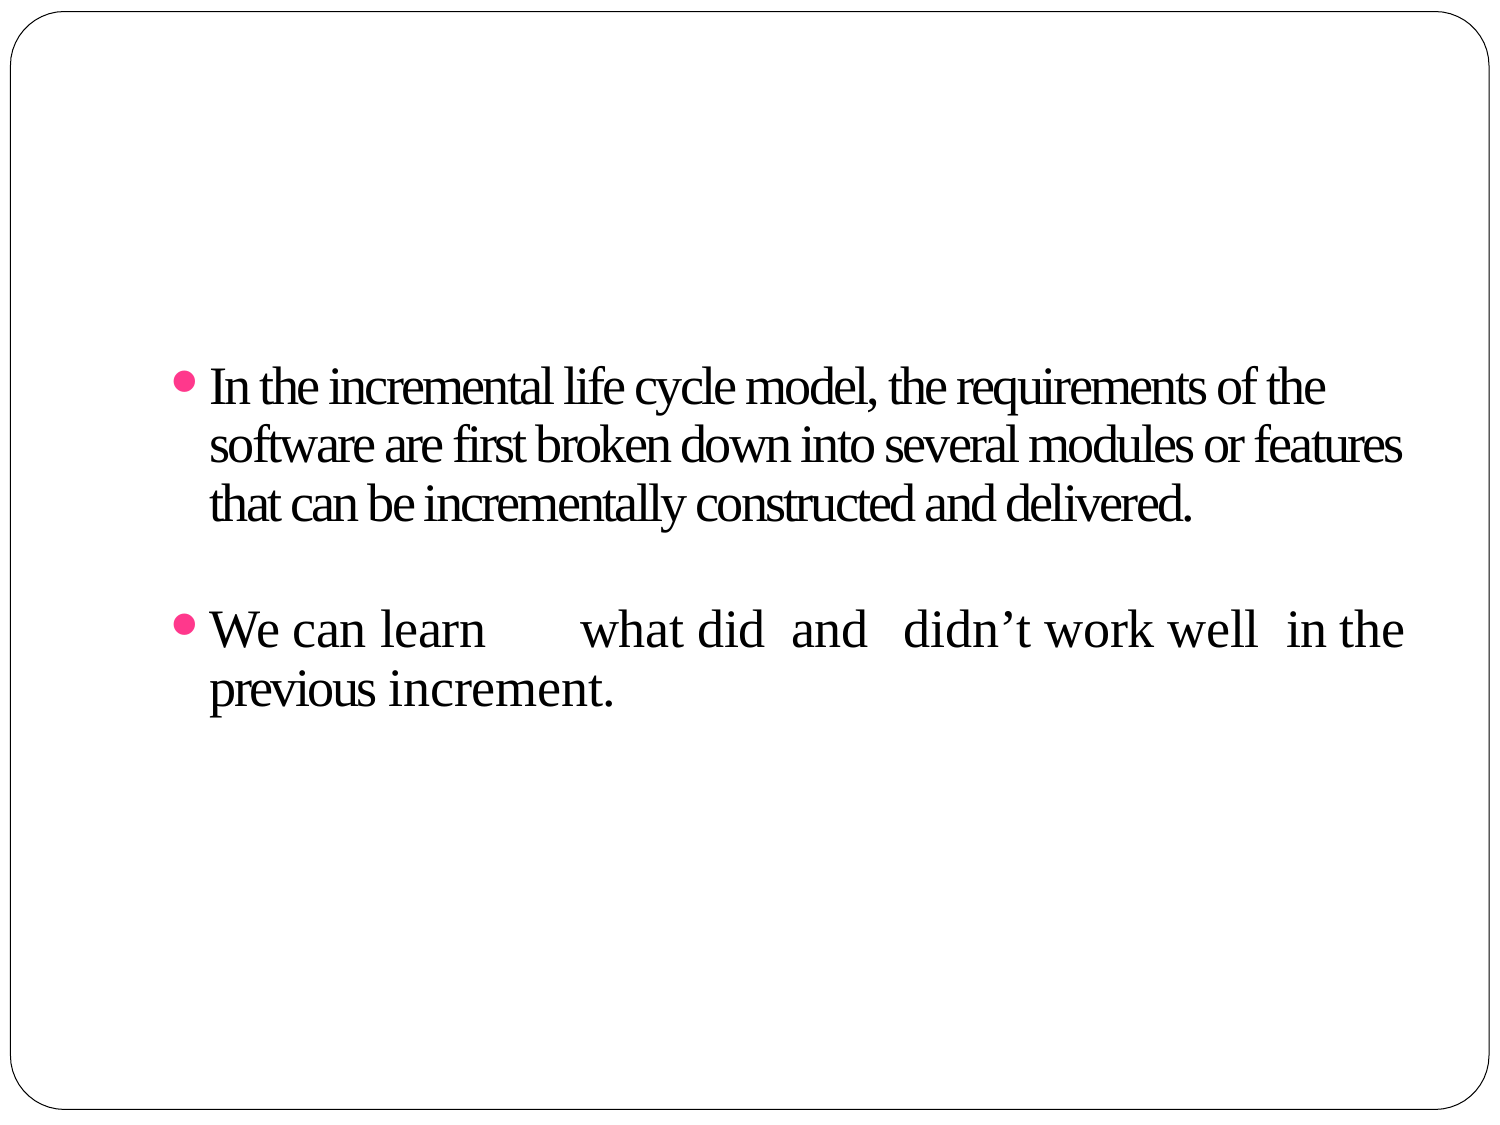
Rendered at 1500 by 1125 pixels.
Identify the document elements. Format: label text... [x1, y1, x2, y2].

text_box In the incremental life cycle model, the requirements of the software are first broken down into several modules or features that can be incrementally constructed and delivered. We can learn what did and didn’t work well in the previous increment. [162, 347, 1450, 717]
